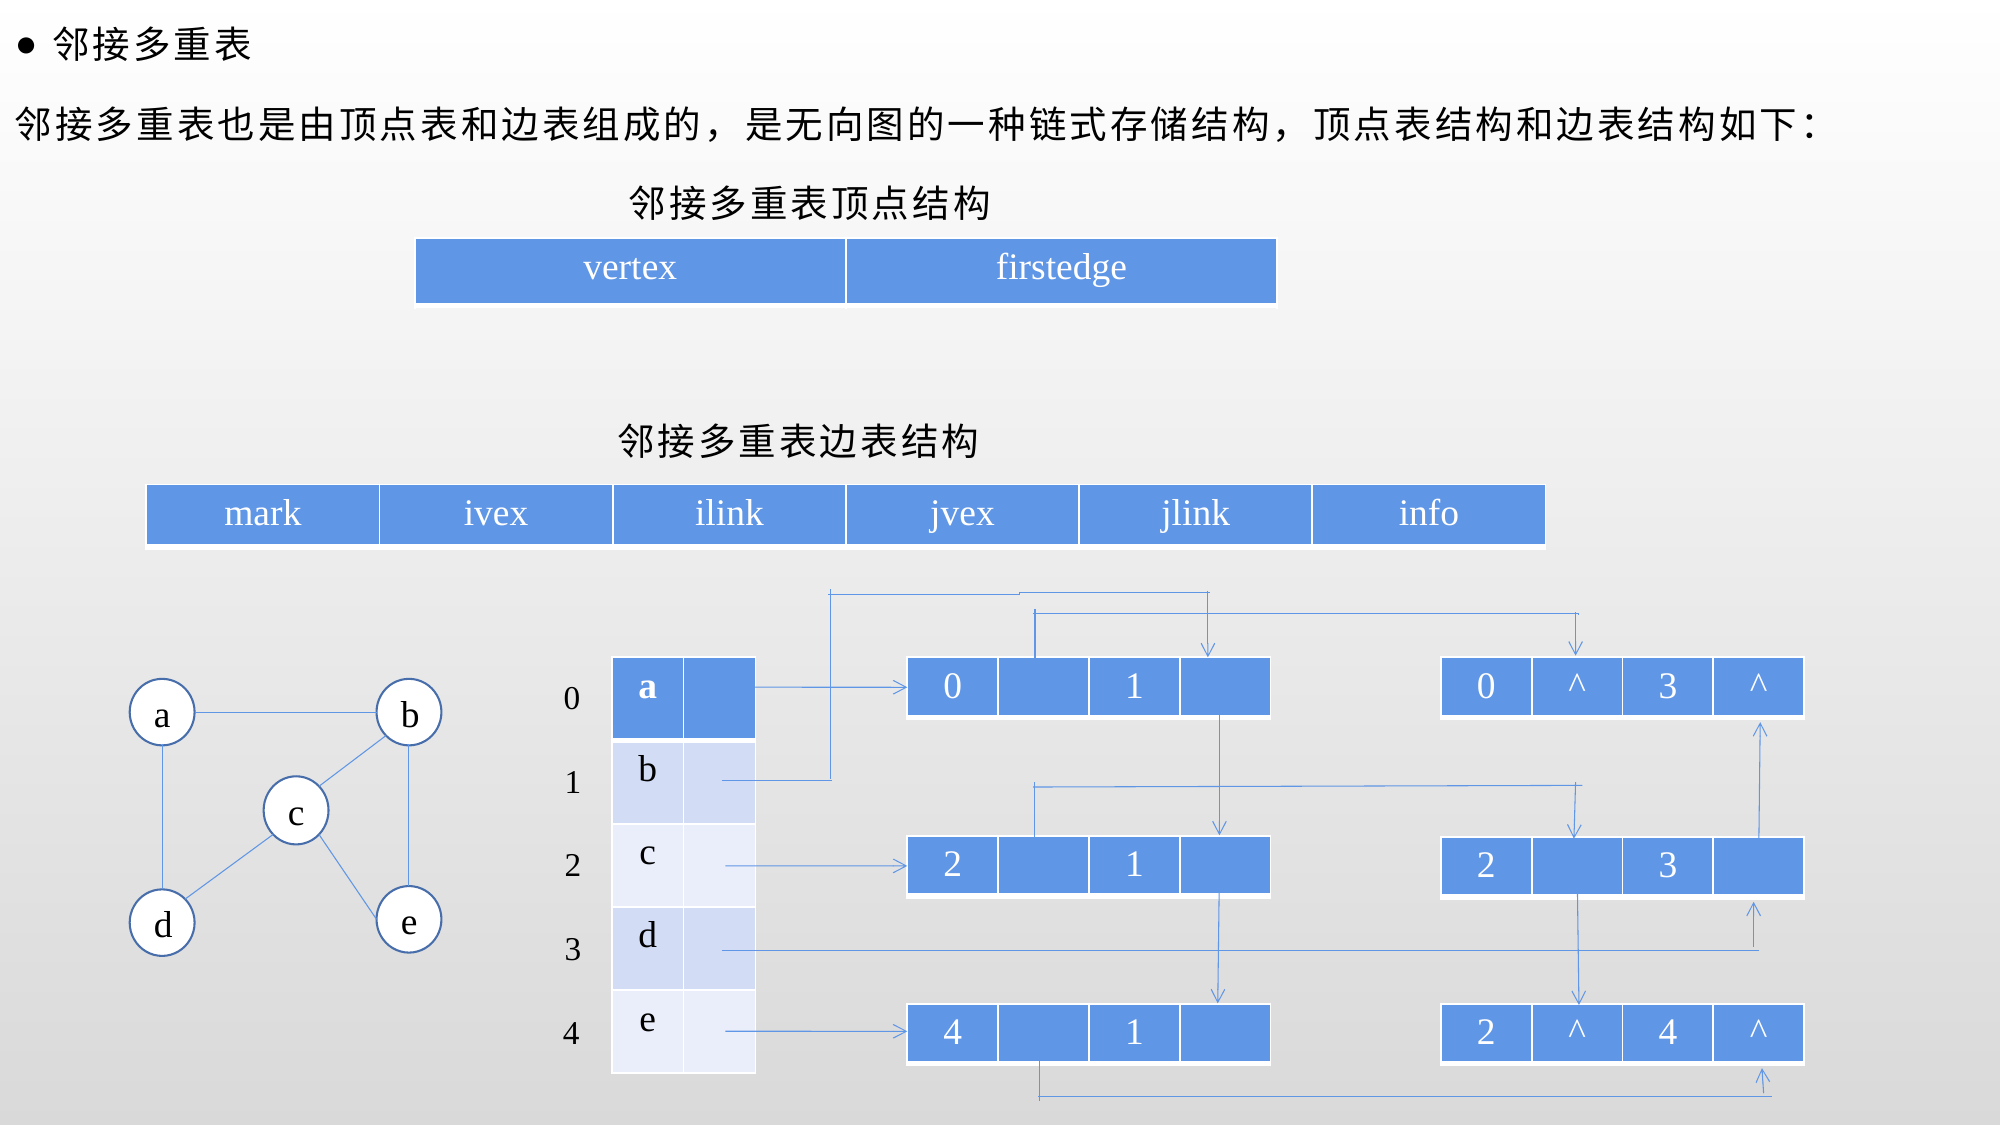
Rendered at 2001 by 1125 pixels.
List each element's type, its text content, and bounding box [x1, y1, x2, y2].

table_header [1714, 838, 1803, 894]
table_header [1533, 838, 1622, 894]
table_header info [1313, 485, 1545, 544]
table_header [1181, 658, 1270, 715]
table_header ^ [1714, 1005, 1803, 1061]
table_header [684, 658, 755, 738]
text_box a [128, 677, 196, 747]
table_header ^ [1533, 658, 1622, 715]
table_cell e [613, 991, 683, 1072]
text_box b [375, 677, 443, 747]
text_box d [128, 888, 196, 957]
table_header vertex [416, 239, 845, 303]
table_cell [684, 908, 755, 989]
table_header [1181, 1005, 1270, 1061]
table_header a [613, 658, 683, 738]
table_header ^ [1533, 1005, 1622, 1061]
table_header 4 [908, 1005, 997, 1061]
text_box e [375, 885, 443, 954]
table_header ivex [380, 485, 612, 544]
table_cell c [613, 825, 683, 906]
table_cell [684, 991, 755, 1072]
table_header [999, 837, 1088, 893]
table_header [1181, 837, 1270, 893]
table_header 0 [1442, 658, 1531, 715]
table_cell [684, 825, 755, 906]
text_box 3 [549, 919, 599, 974]
table_header 4 [1623, 1005, 1712, 1061]
table_header ilink [614, 485, 845, 544]
table_header [999, 1005, 1088, 1061]
table_header 3 [1623, 658, 1712, 715]
table_header 1 [1090, 658, 1179, 715]
text_box 2 [549, 836, 599, 891]
table_header mark [147, 485, 379, 544]
table_header firstedge [847, 239, 1276, 303]
text_box 1 [549, 752, 599, 808]
table_header jlink [1080, 485, 1311, 544]
table_cell d [613, 908, 683, 989]
table_header 0 [908, 658, 997, 715]
table_header 2 [1442, 838, 1531, 894]
table_header ^ [1714, 658, 1803, 715]
table_cell 5 [1579, 990, 1586, 1001]
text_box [318, 834, 377, 920]
table_cell [684, 743, 755, 823]
table_header 2 [908, 837, 997, 893]
list 邻接多重表 邻接多重表也是由顶点表和边表组成的，是无向图的一种链式存储结构，顶点表结构和边表结构如下： 邻接多重表顶点结构 邻接多重表边表结构 [0, 0, 2000, 1125]
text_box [318, 735, 386, 787]
table_header 1 [1090, 837, 1179, 893]
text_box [184, 834, 273, 900]
text_box 4 [548, 1003, 597, 1059]
table_header 2 [1442, 1005, 1531, 1061]
table_header 1 [1090, 1005, 1179, 1061]
table_cell b [613, 743, 683, 823]
table_header jvex [847, 485, 1078, 544]
text_box 0 [548, 668, 598, 724]
table_header [999, 658, 1088, 715]
text_box c [262, 775, 330, 846]
table_header 3 [1623, 838, 1712, 894]
